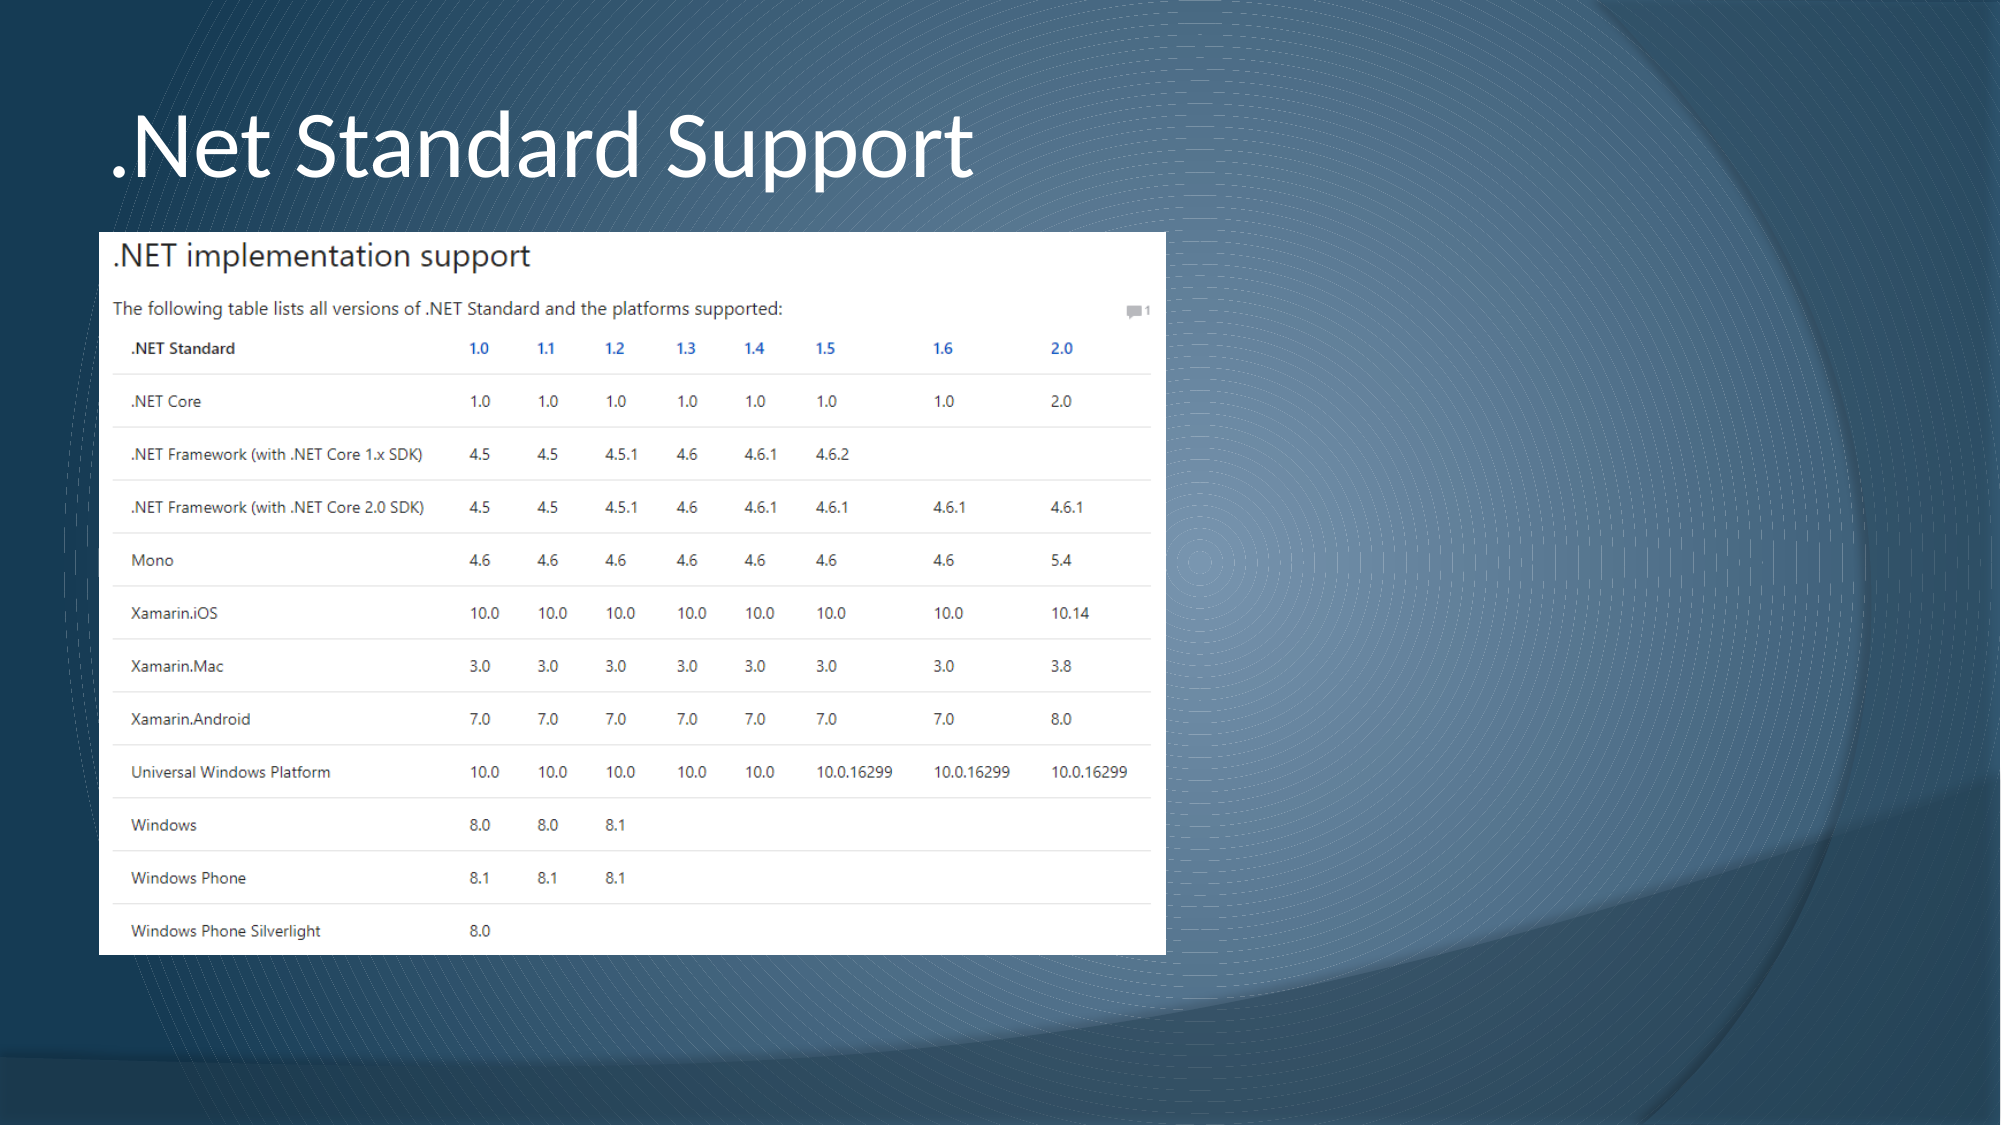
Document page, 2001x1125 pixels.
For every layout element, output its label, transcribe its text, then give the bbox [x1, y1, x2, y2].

picture [99, 232, 1166, 955]
title .Net Standard Support [99, 45, 1734, 233]
